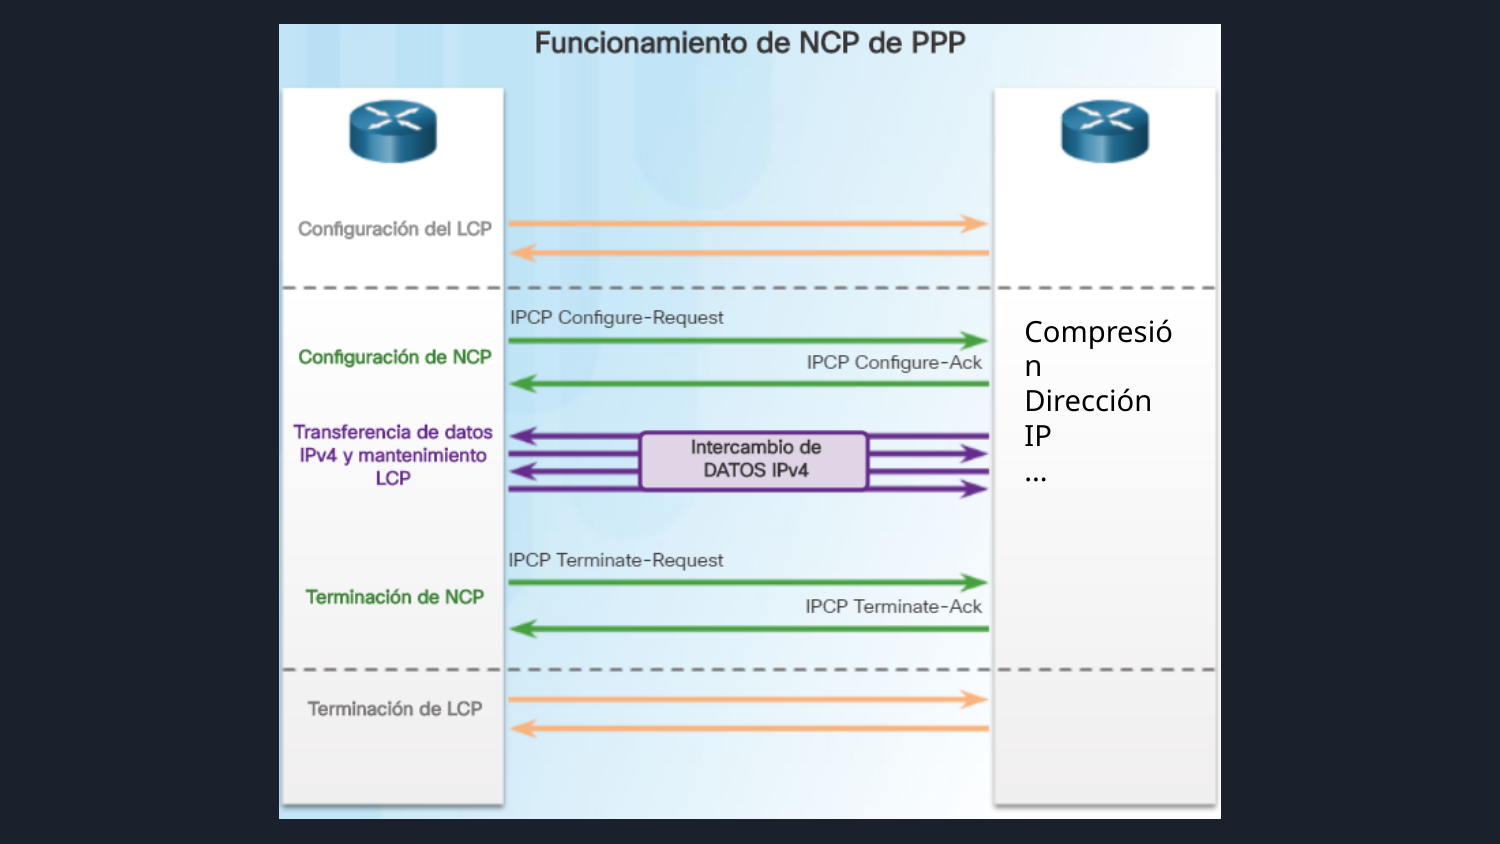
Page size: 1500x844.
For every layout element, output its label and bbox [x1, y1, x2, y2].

picture [279, 24, 1221, 819]
